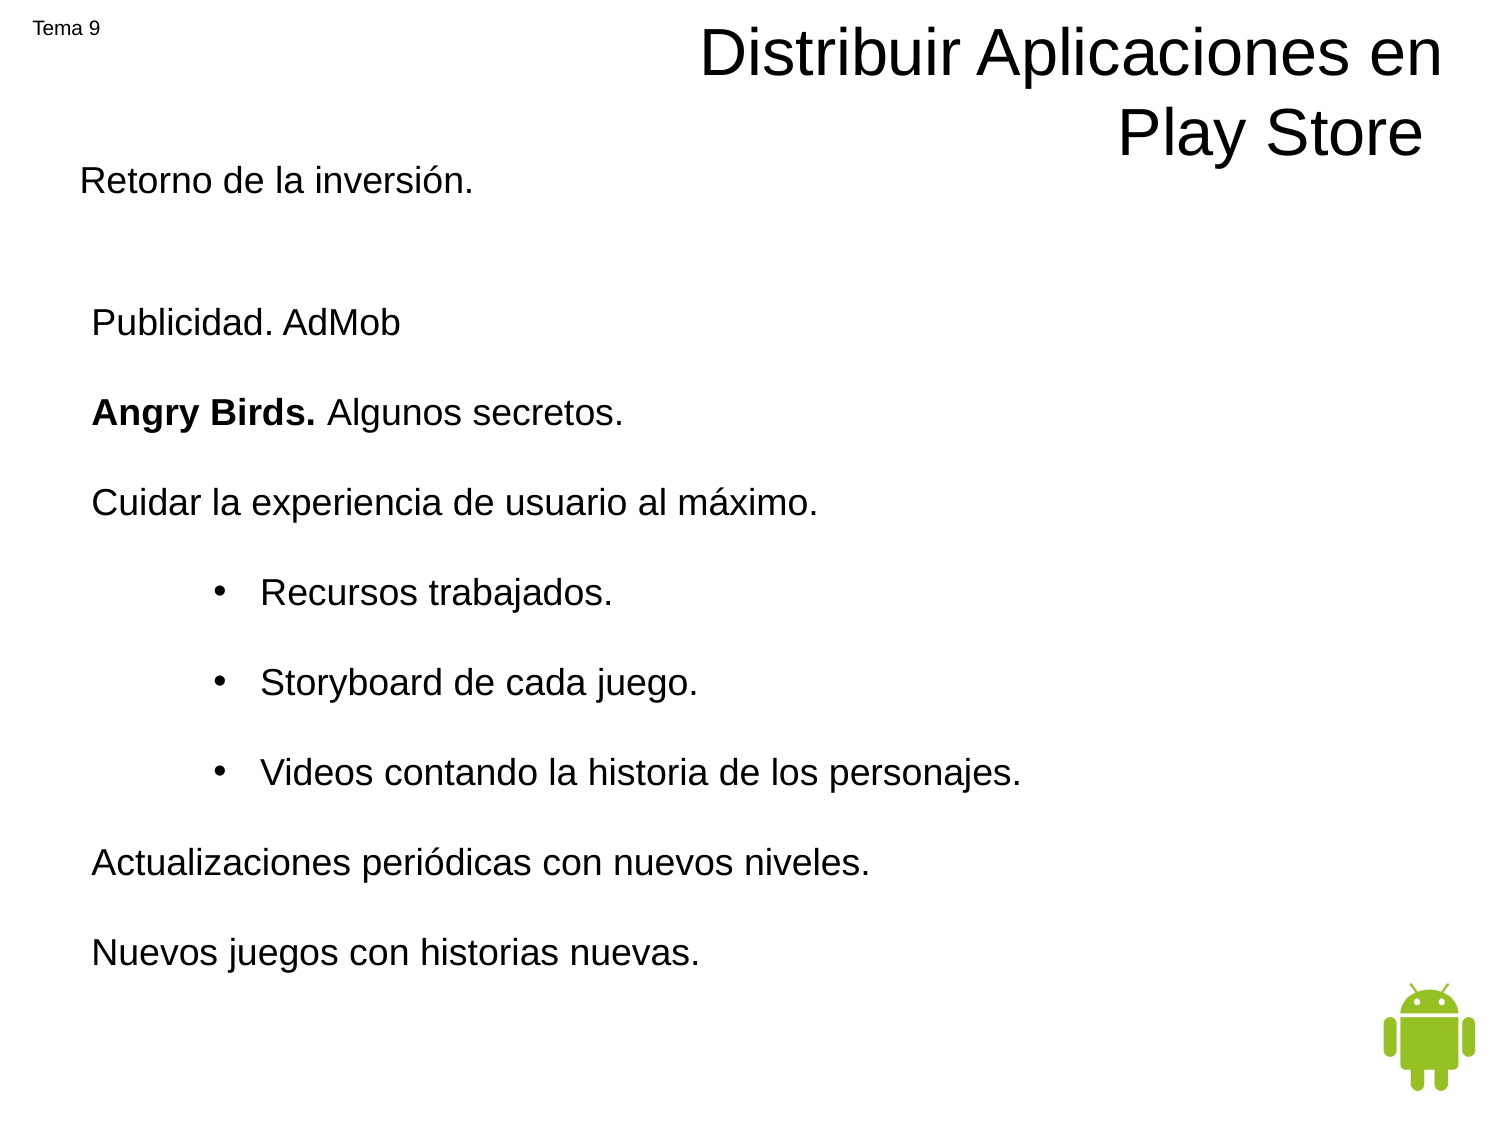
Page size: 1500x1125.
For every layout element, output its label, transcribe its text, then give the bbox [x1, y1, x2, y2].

text_box Publicidad. AdMob Angry Birds. Algunos secretos. Cuidar la experiencia de usuario al máximo. Recursos trabajados. Storyboard de cada juego. Videos contando la historia de los personajes. Actualizaciones periódicas con nuevos niveles. Nuevos juegos con historias nuevas. [76, 290, 1459, 1071]
text_box Tema 9 [17, 7, 195, 48]
text_box Retorno de la inversión. [64, 148, 585, 209]
picture [1375, 975, 1483, 1097]
title Distribuir Aplicaciones en Play Store [631, 66, 1459, 111]
